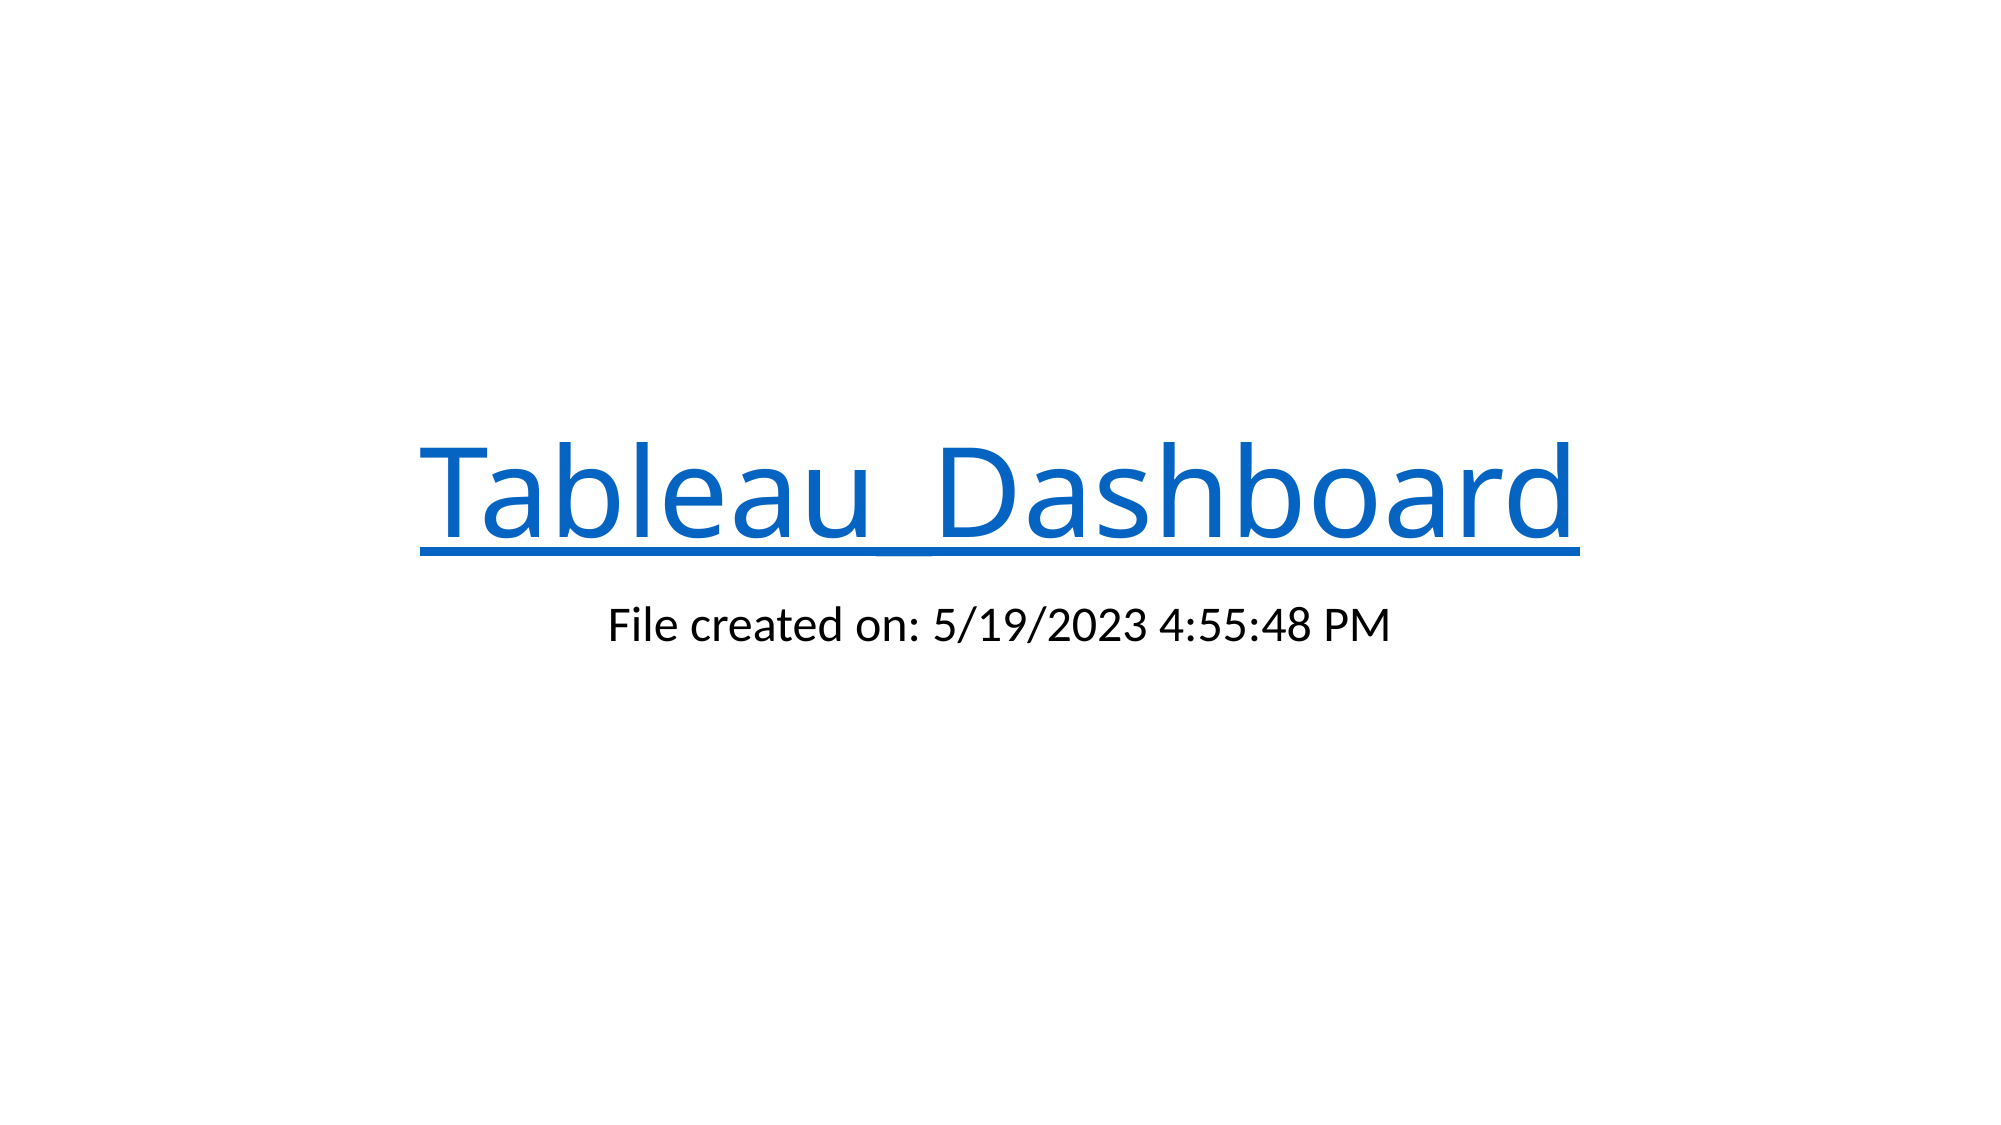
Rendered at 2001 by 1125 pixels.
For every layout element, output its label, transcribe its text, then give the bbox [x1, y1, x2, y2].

subtitle File created on: 5/19/2023 4:55:48 PM [249, 590, 1750, 863]
title Tableau_Dashboard [249, 184, 1750, 576]
